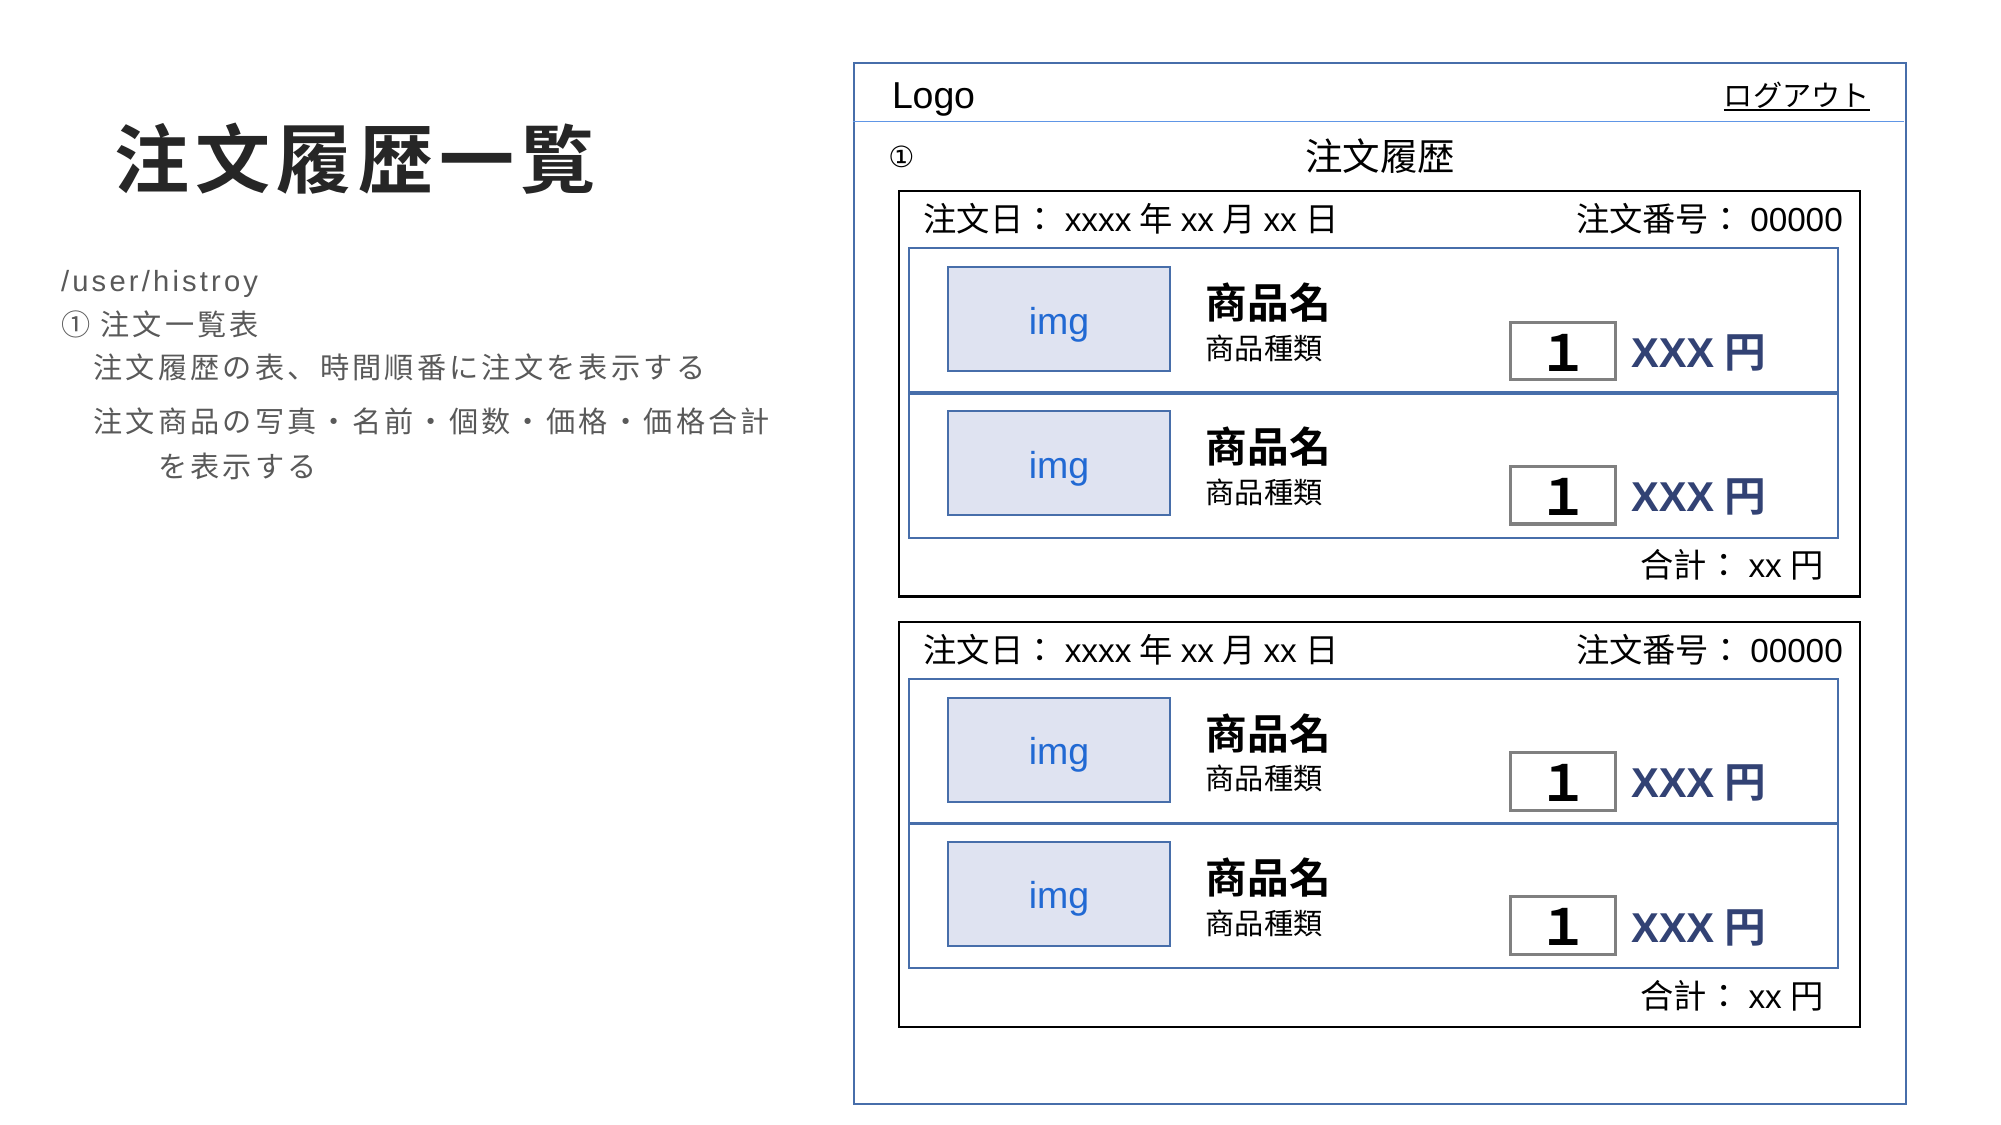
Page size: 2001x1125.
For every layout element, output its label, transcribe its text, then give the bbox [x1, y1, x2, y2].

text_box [899, 621, 1909, 1028]
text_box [899, 190, 1909, 597]
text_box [852, 63, 1906, 1105]
list /user/histroy ①注文一覧表 注文履歴の表、時間順番に注文を表示する 注文商品の写真・名前・個数・価格・価格合計 を表示する [46, 244, 812, 1026]
title 注文履歴一覧 [99, 99, 852, 216]
